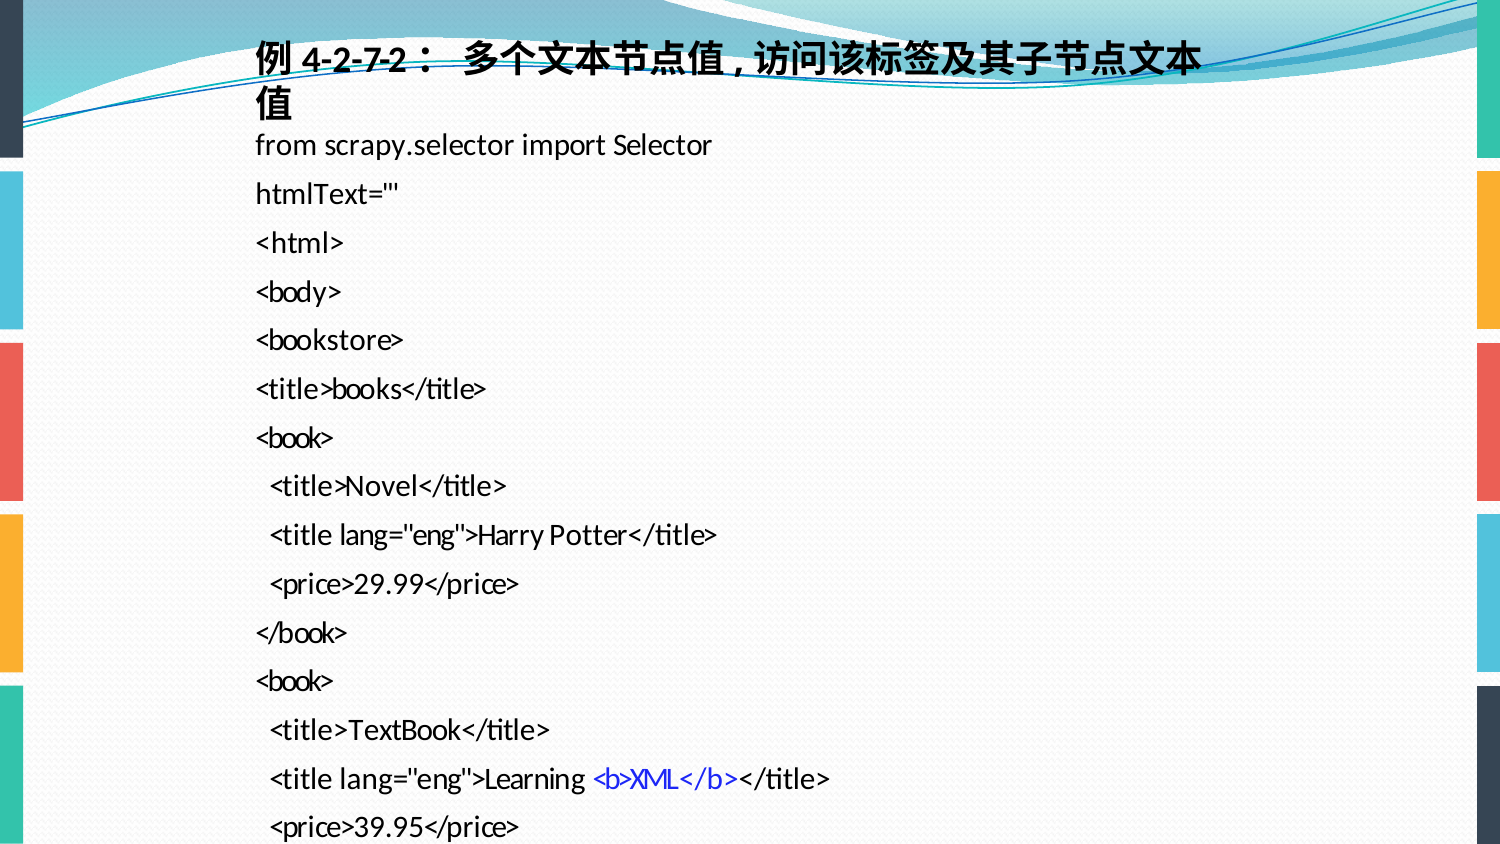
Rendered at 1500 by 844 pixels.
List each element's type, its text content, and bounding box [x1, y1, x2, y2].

text_box [0, 171, 24, 330]
text_box [1476, 685, 1500, 844]
text_box [1476, 342, 1500, 501]
text_box [1476, 514, 1500, 673]
text_box [0, 0, 24, 158]
text_box [0, 685, 24, 844]
text_box [0, 342, 24, 501]
text_box [1476, 171, 1500, 330]
text_box [1476, 0, 1500, 158]
text_box from scrapy.selector import Selector htmlText=''' <html> <body> <bookstore> <title>books</title> <book> <title>Novel</title> <title lang="eng">Harry Potter</title> <price>29.99</price> </book> <book> <title>TextBook</title> <title lang="eng">Learning <b>XML</b></title> <price>39.95</price> [253, 125, 1199, 844]
text_box 例4-2-7-2： 多个文本节点值,访问该标签及其子节点文本值 [253, 34, 1235, 125]
text_box [0, 514, 24, 673]
